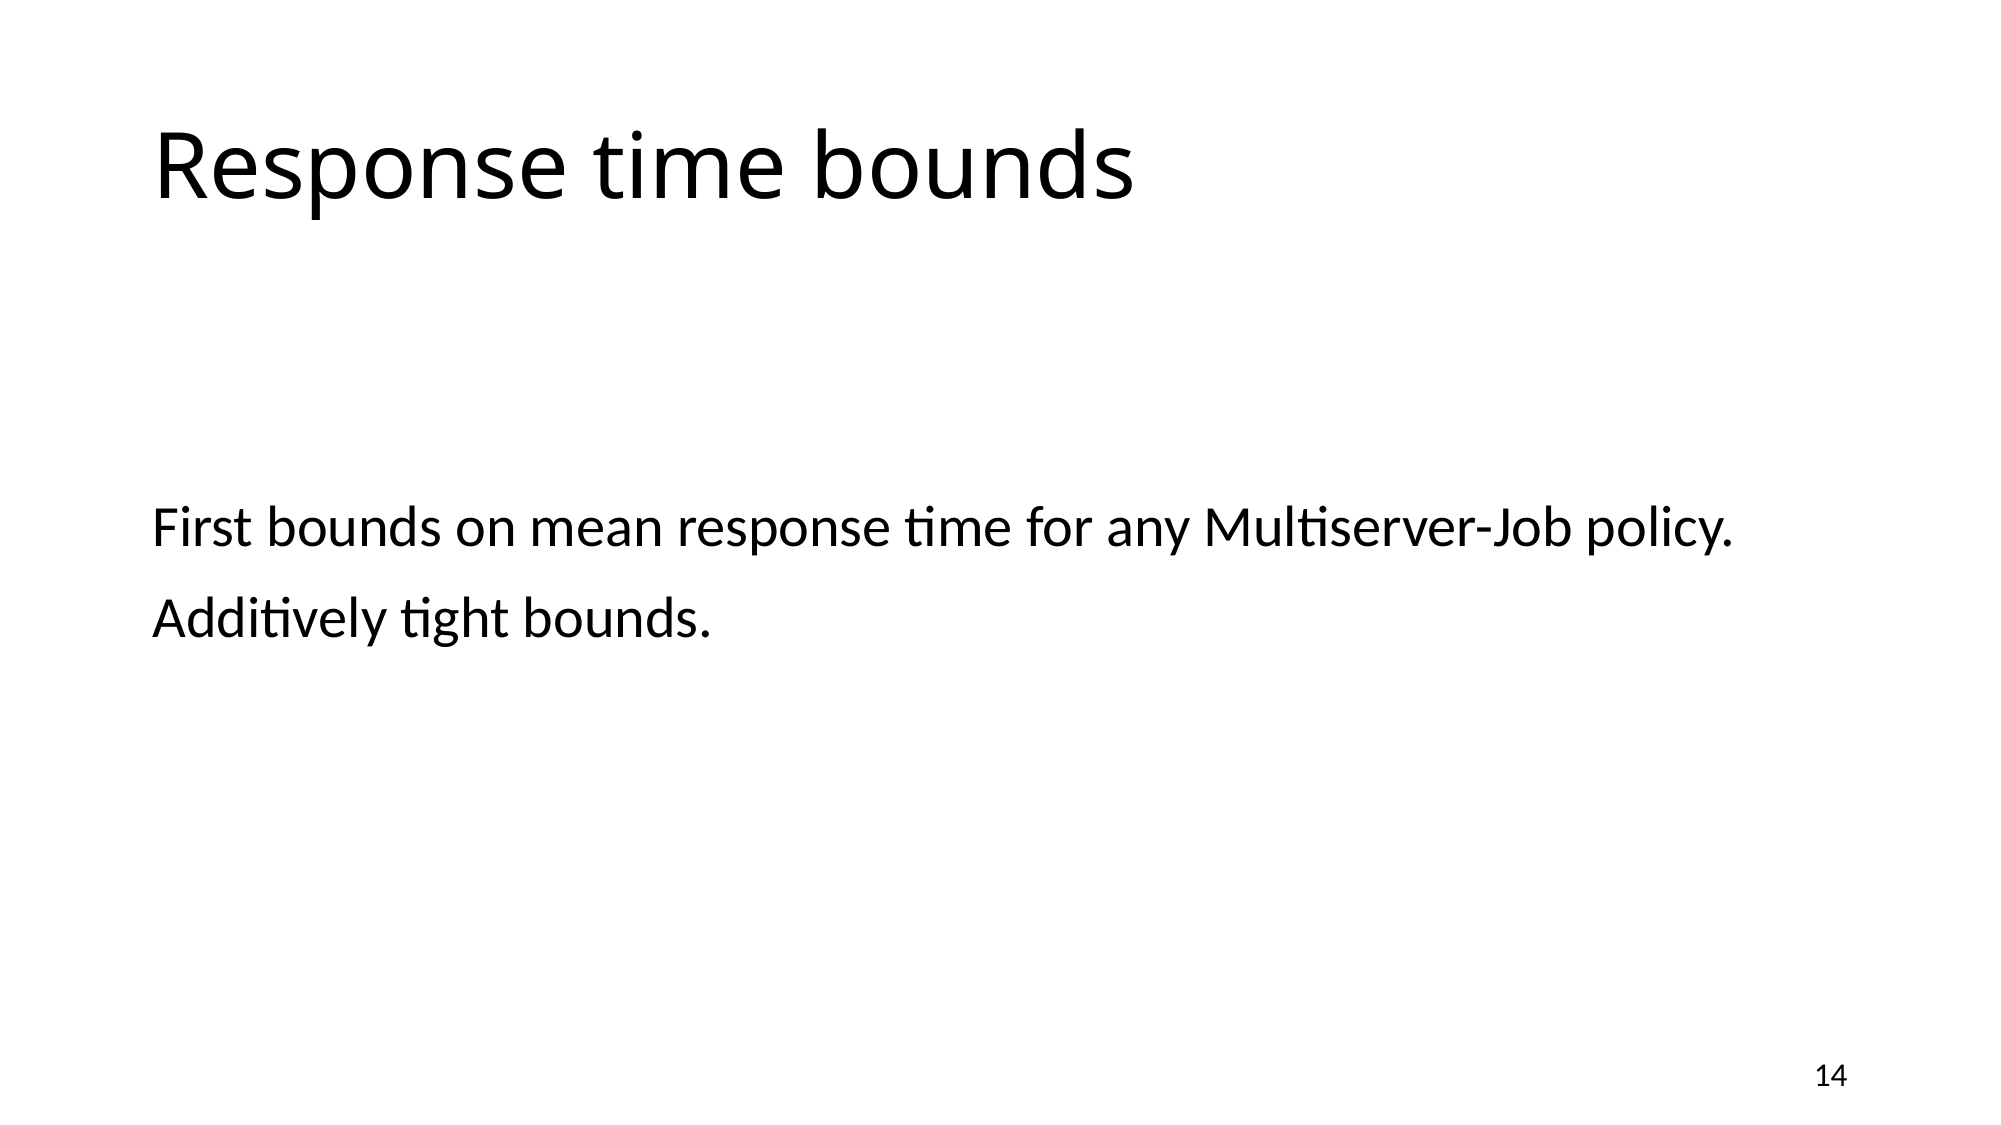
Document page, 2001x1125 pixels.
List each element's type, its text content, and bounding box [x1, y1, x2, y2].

title Response time bounds [137, 59, 1863, 278]
slide_number 14 [1412, 1042, 1863, 1103]
